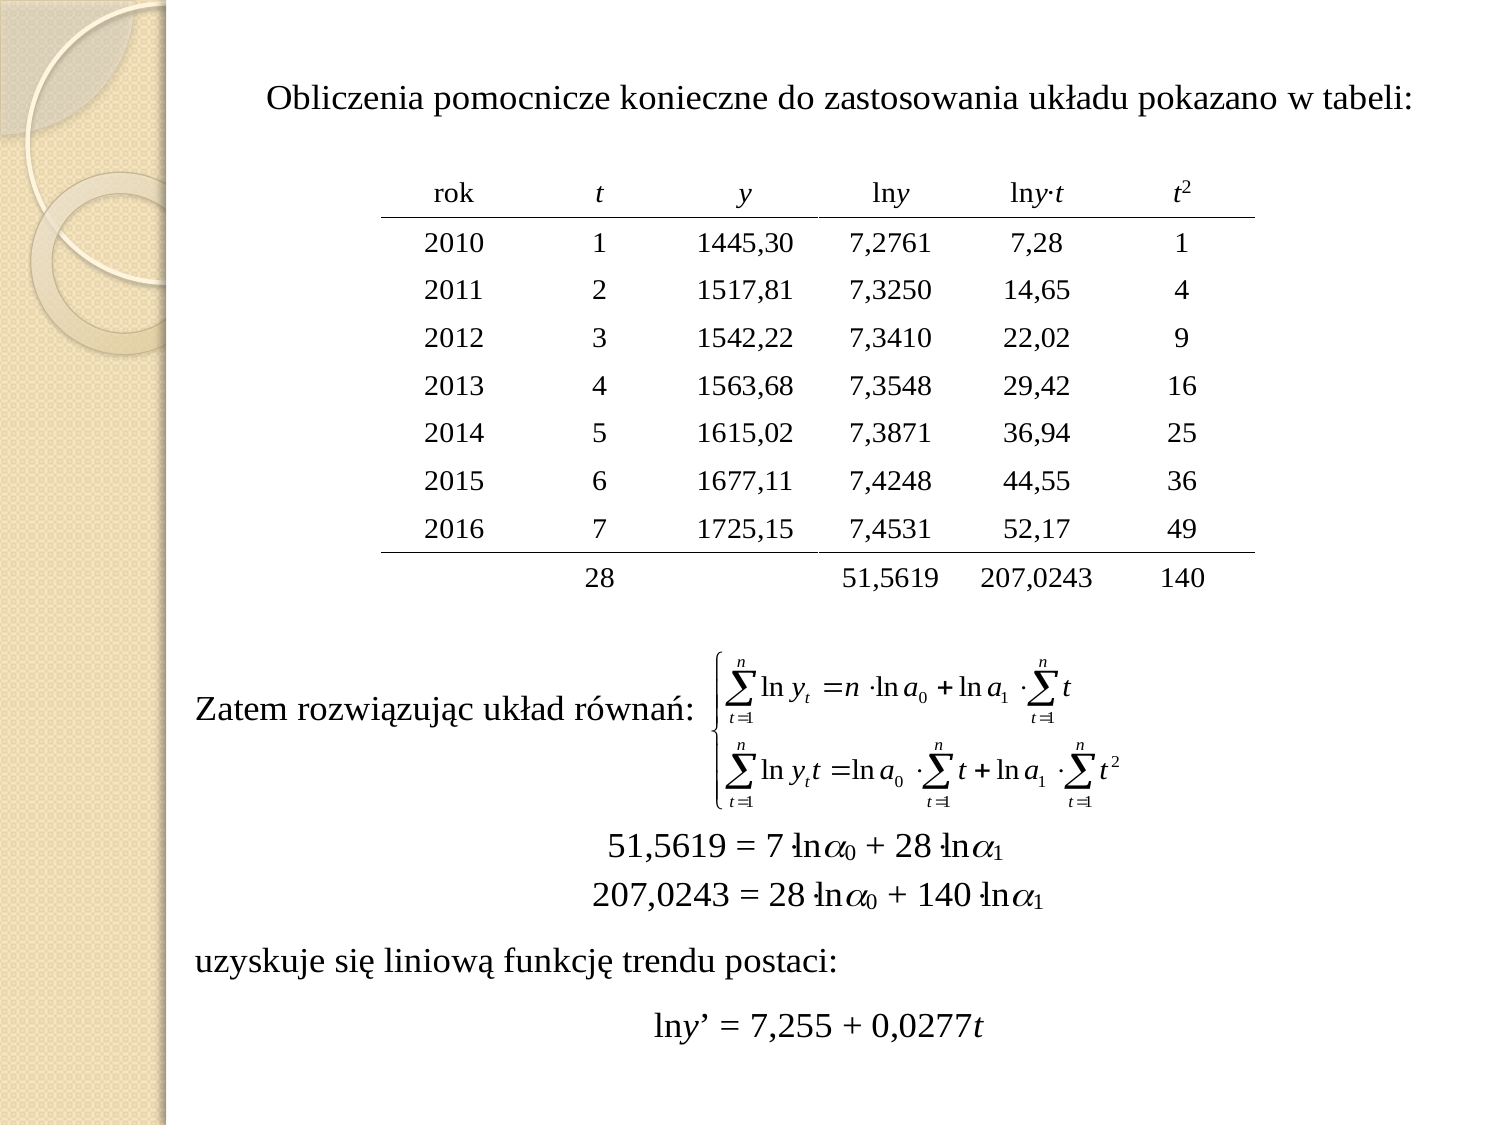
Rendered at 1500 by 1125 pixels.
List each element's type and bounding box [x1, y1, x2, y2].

picture [194, 76, 1443, 1071]
